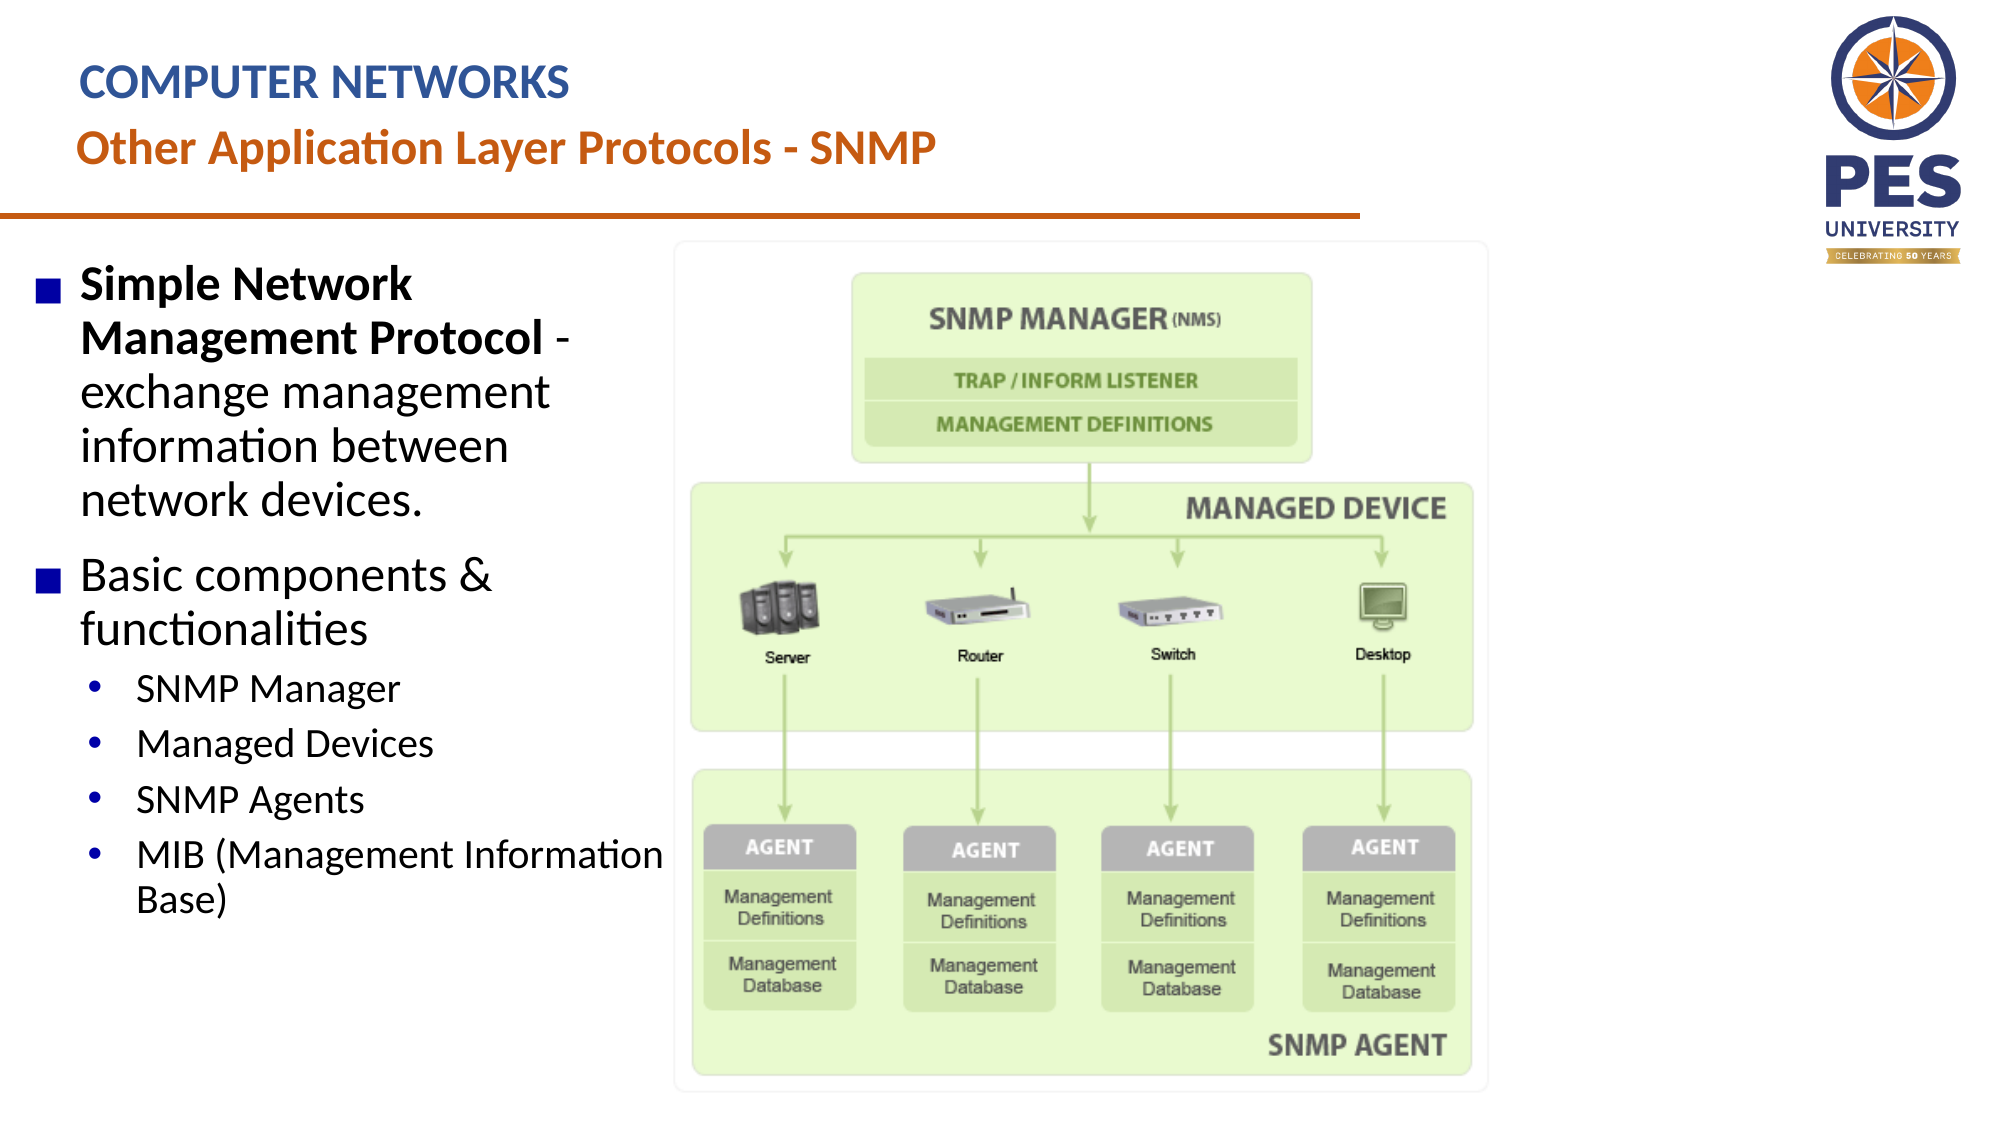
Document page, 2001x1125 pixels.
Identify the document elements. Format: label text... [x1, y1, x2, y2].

picture [662, 229, 1501, 1108]
text_box Simple Network Management Protocol - exchange management information between network devices. Basic components & functionalities SNMP Manager Managed Devices SNMP Agents MIB (Management Information Base) [7, 249, 657, 1013]
picture [1826, 16, 1961, 264]
text_box COMPUTER NETWORKS [64, 41, 1295, 106]
text_box Other Application Layer Protocols - SNMP [60, 106, 1374, 182]
